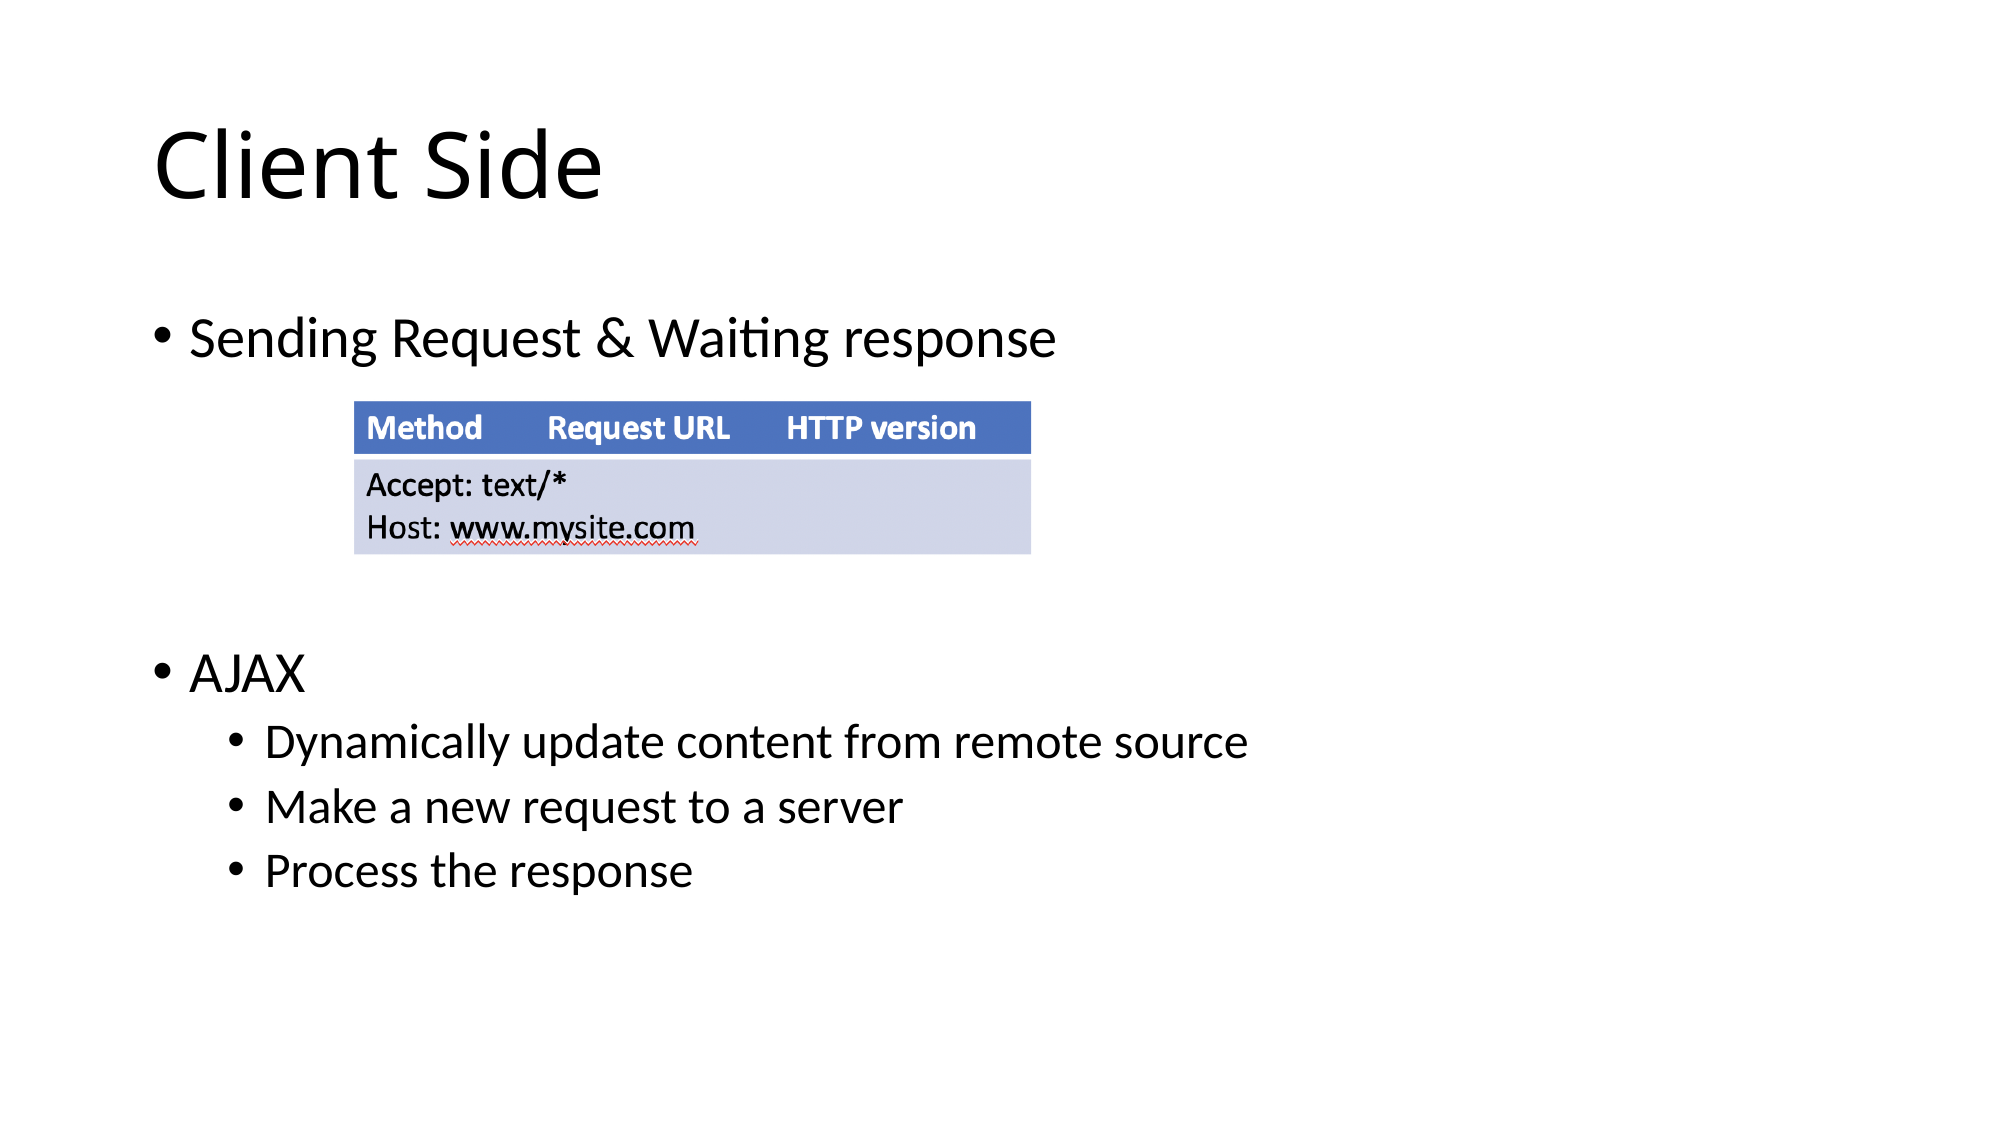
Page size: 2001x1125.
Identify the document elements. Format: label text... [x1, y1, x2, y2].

list Sending Request & Waiting response AJAX Dynamically update content from remote source Make a new request to a server Process the response [137, 299, 1863, 1014]
picture [339, 395, 1048, 578]
title Client Side [137, 59, 1863, 278]
